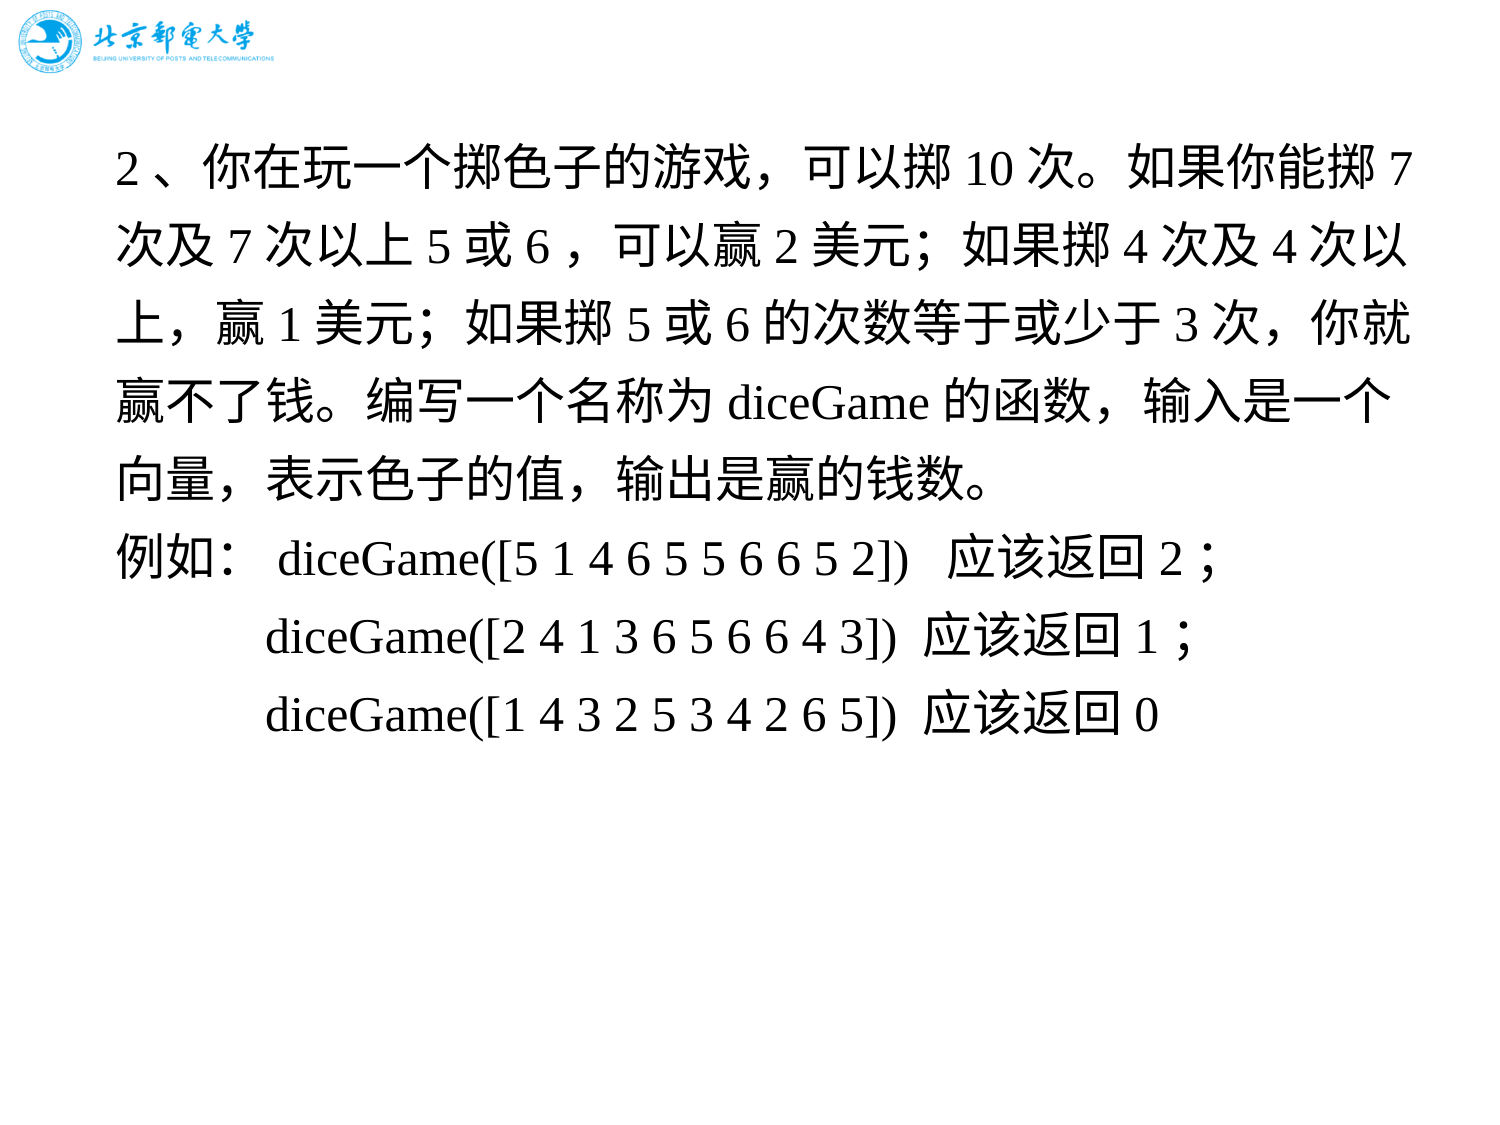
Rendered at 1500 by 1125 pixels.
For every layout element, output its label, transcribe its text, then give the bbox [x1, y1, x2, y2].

title 2、你在玩一个掷色子的游戏，可以掷10次。如果你能掷7次及7次以上5或6，可以赢2美元；如果掷4次及4次以上，赢1美元；如果掷5或6的次数等于或少于3次，你就赢不了钱。编写一个名称为diceGame的函数，输入是一个向量，表示色子的值，输出是赢的钱数。 例如：diceGame([5 1 4 6 5 5 6 6 5 2]) 应该返回2； diceGame([2 4 1 3 6 5 6 6 4 3]) 应该返回1； diceGame([1 4 3 2 5 3 4 2 6 5]) 应该返回0 [100, 109, 1432, 1035]
picture [17, 2, 280, 95]
